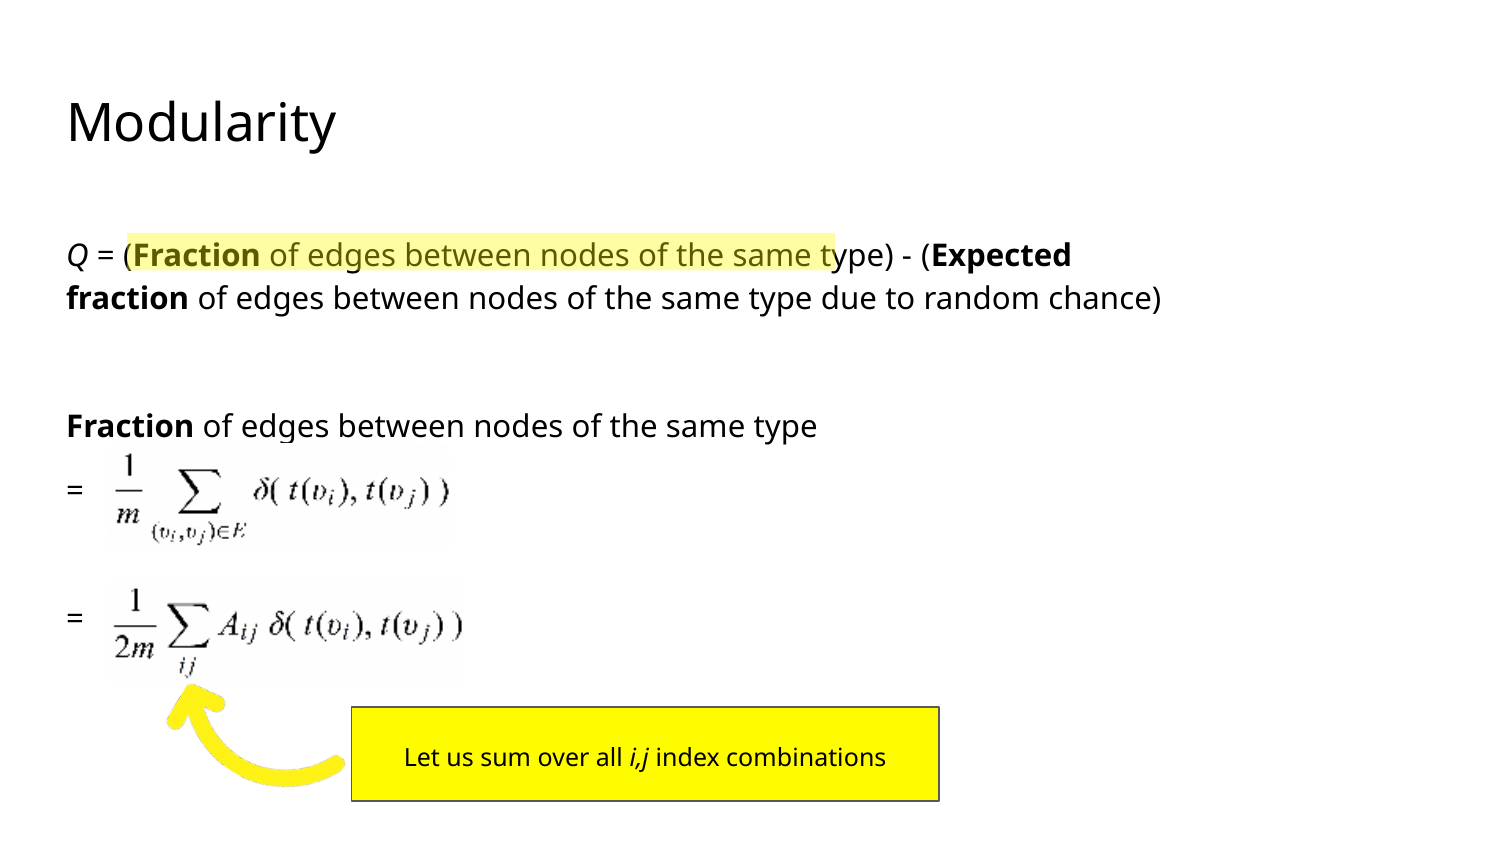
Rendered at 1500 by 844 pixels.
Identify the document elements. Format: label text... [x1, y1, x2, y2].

text_box Let us sum over all i,j index combinations [351, 707, 939, 802]
text_box Modularity [51, 72, 1449, 167]
picture [108, 442, 453, 550]
picture [108, 581, 465, 833]
text_box Q = (Fraction of edges between nodes of the same type) -­ (Expected fraction of edges between nodes of the same type due to random chance) Fraction of edges between nodes of the same type = = [51, 214, 1180, 715]
text_box [127, 232, 835, 271]
